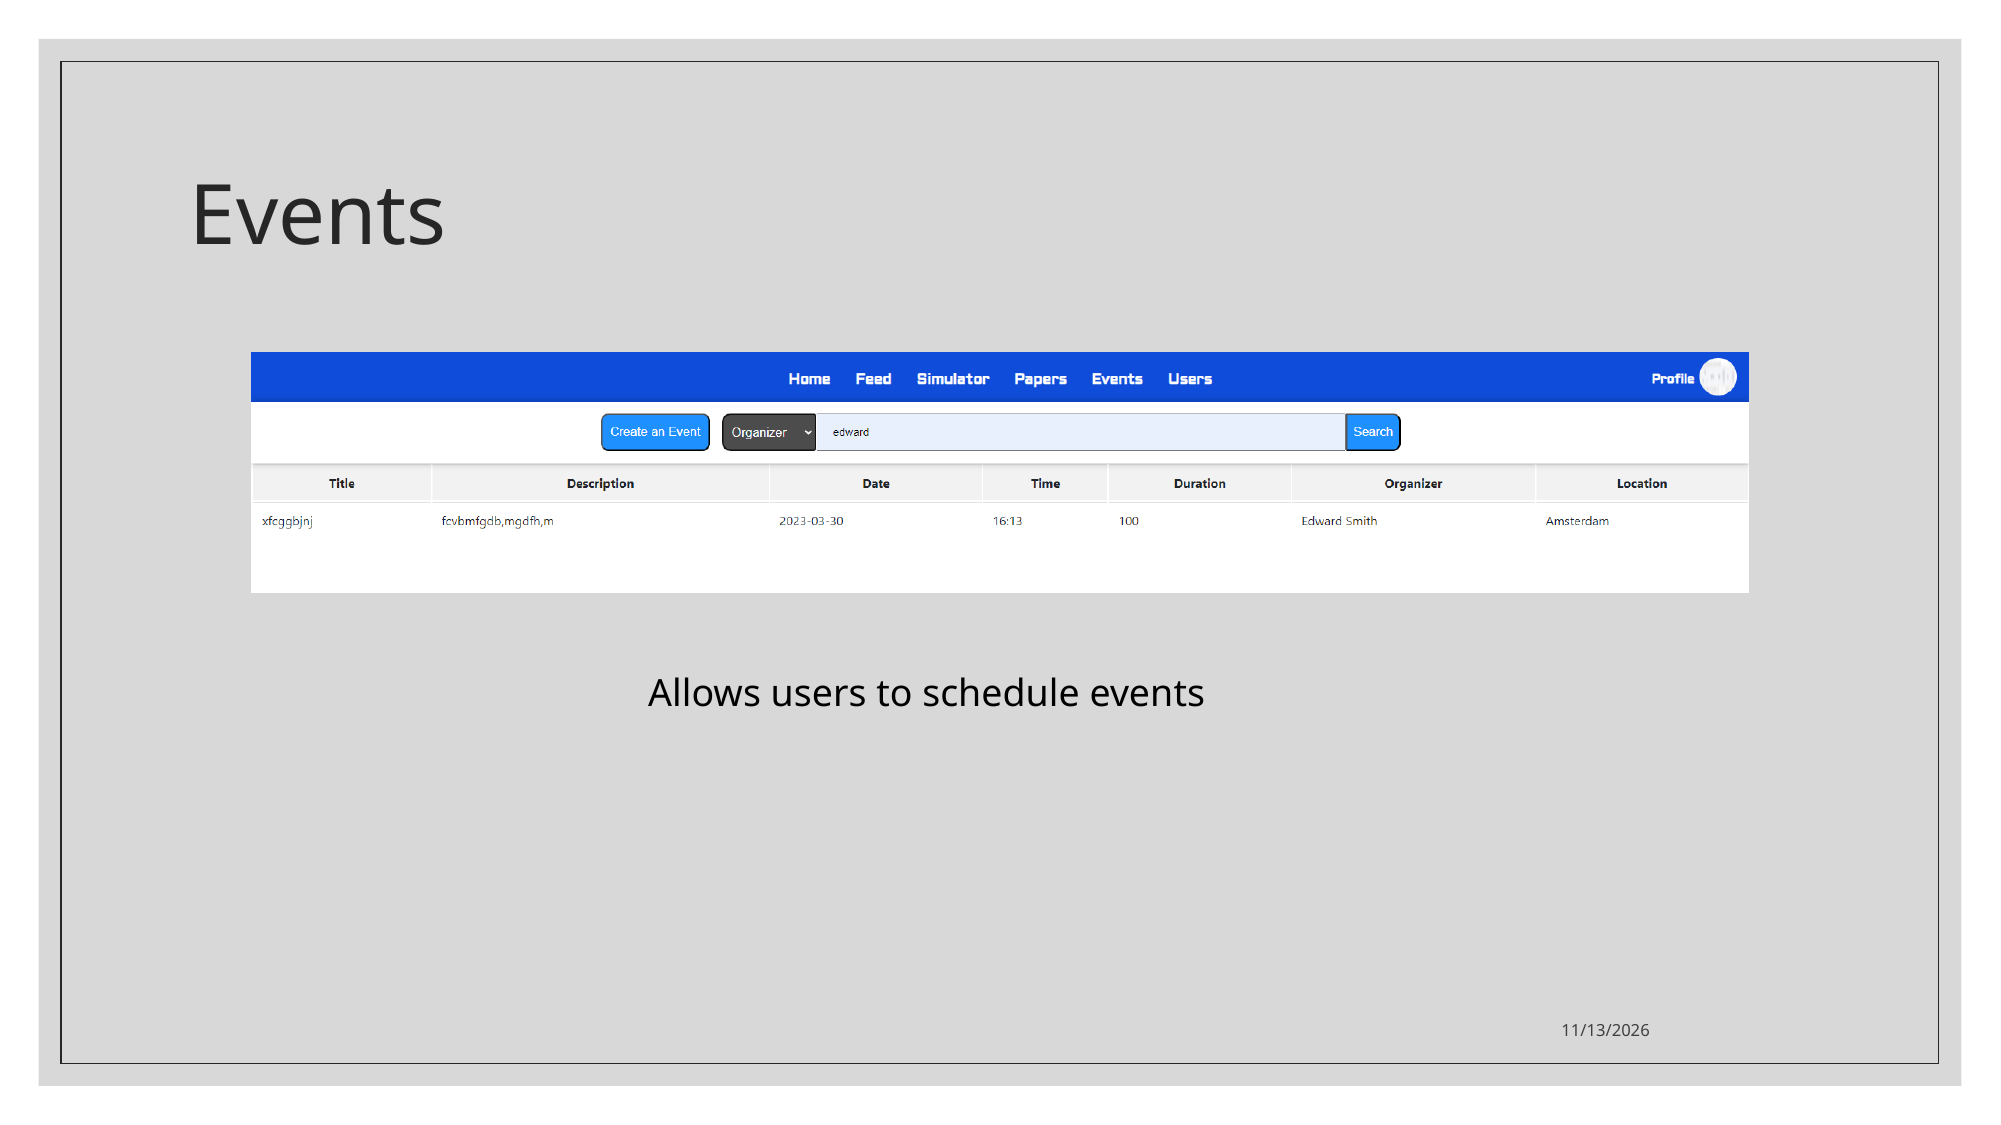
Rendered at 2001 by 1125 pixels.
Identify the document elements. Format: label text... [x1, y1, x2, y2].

picture [251, 352, 1749, 593]
text_box Allows users to schedule events [633, 661, 1256, 722]
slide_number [1190, 990, 1665, 1050]
title Events [174, 105, 1825, 331]
